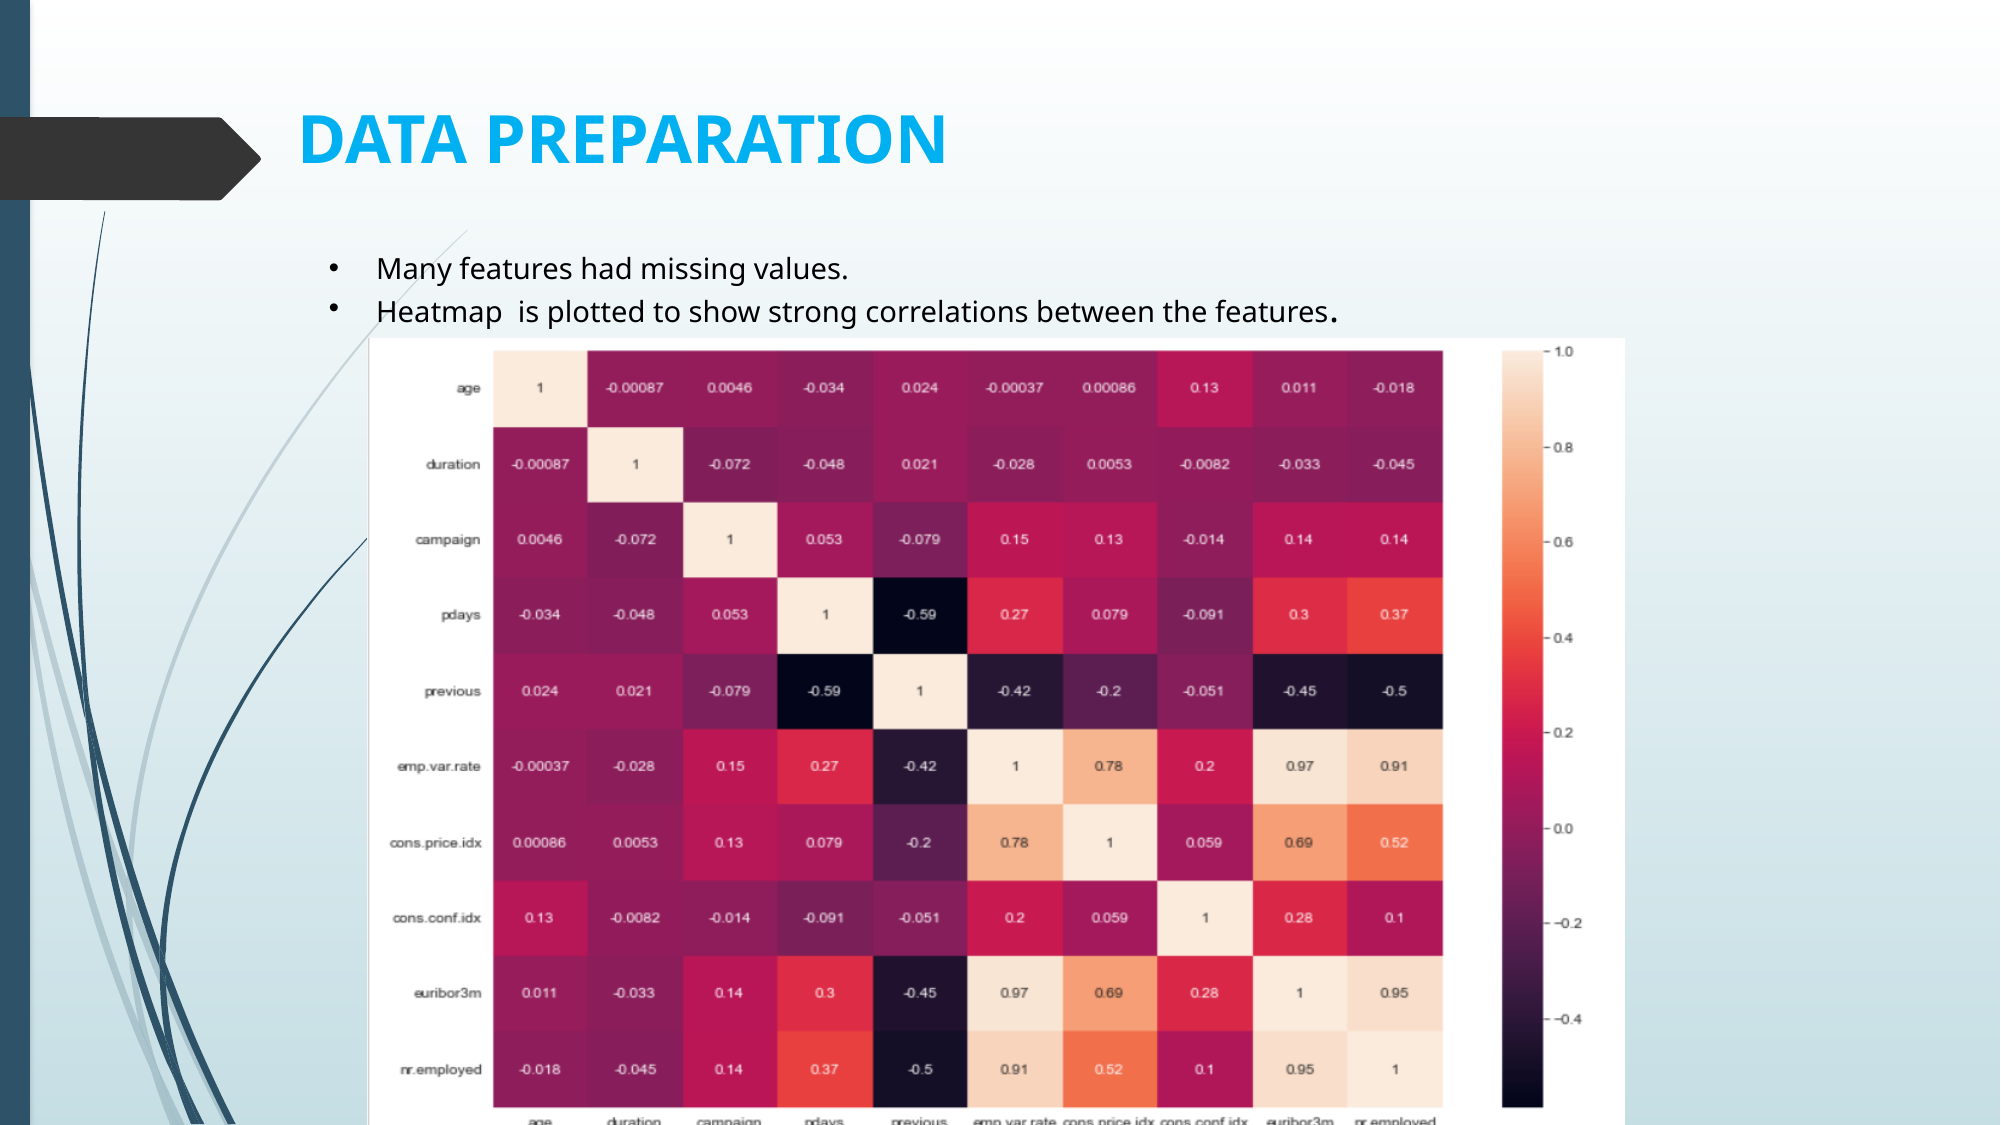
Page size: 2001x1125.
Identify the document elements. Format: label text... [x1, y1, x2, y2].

text_box DATA PREPARATION [282, 89, 1373, 185]
text_box Many features had missing values. Heatmap is plotted to show strong correlations between the features. [314, 242, 1806, 338]
picture [366, 338, 1625, 1125]
